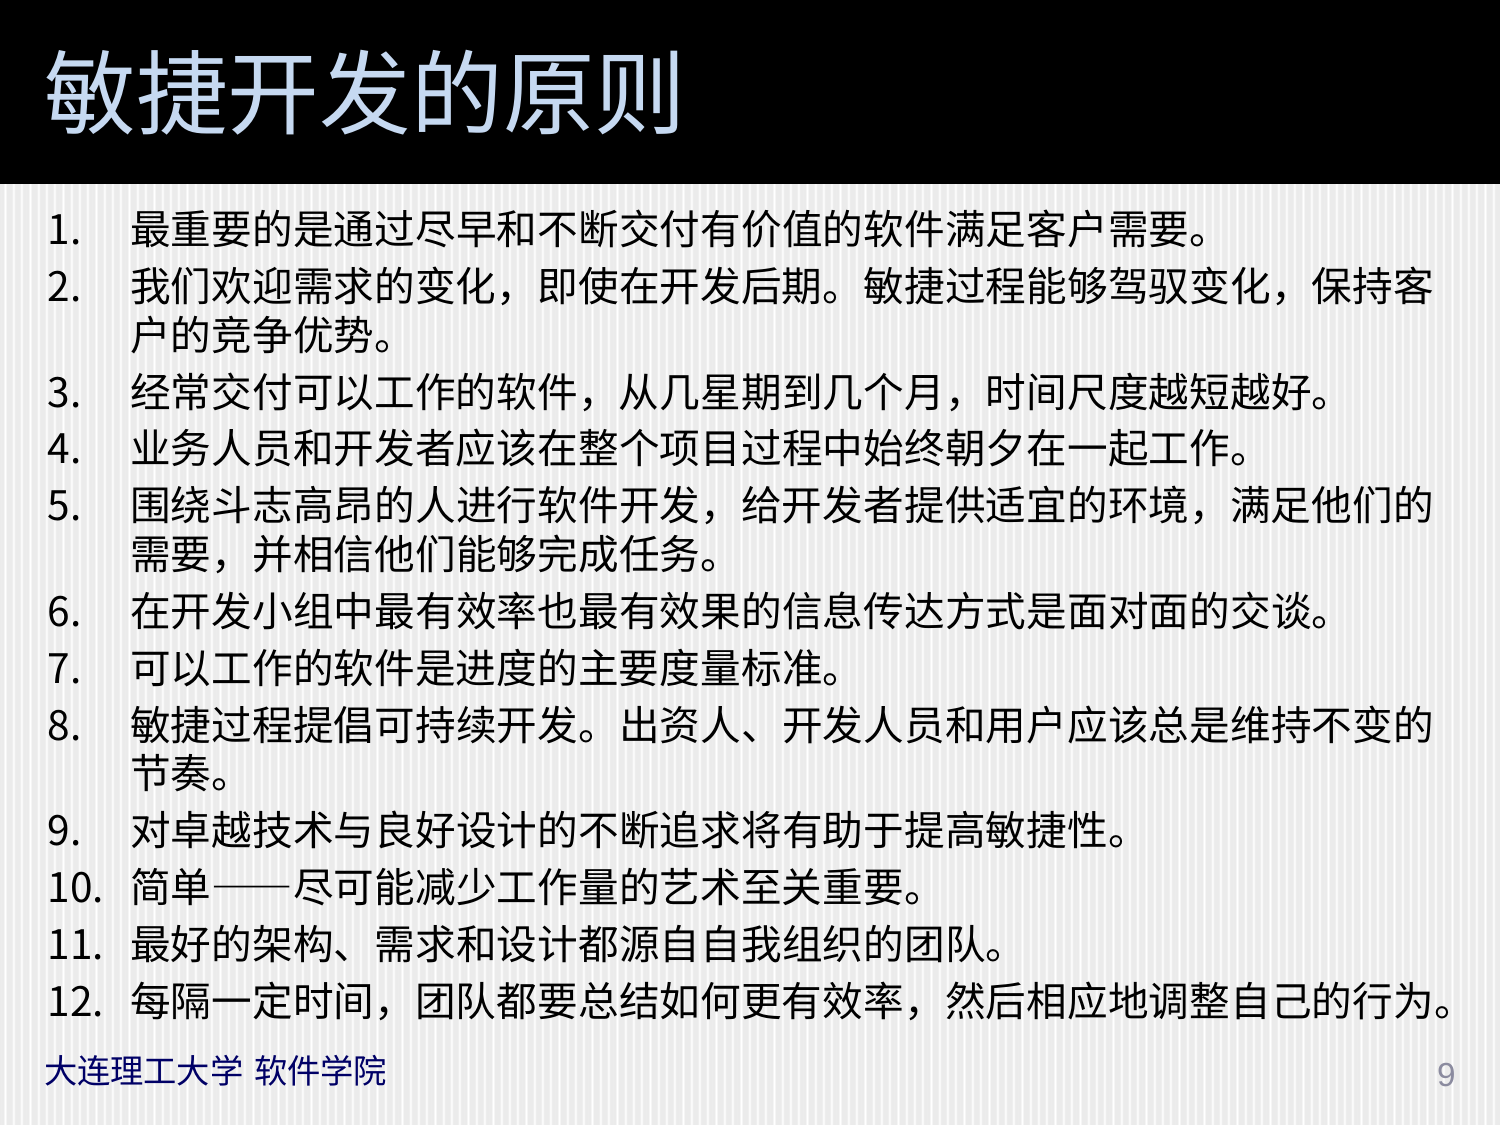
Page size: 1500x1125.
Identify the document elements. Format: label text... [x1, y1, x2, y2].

slide_number 9 [1120, 1042, 1471, 1103]
footer 大连理工大学 软件学院 [29, 1042, 976, 1103]
list 最重要的是通过尽早和不断交付有价值的软件满足客户需要。 我们欢迎需求的变化，即使在开发后期。敏捷过程能够驾驭变化，保持客户的竞争优势。 经常交付可以工作的软件，从几星期到几个月，时间尺度越短越好。 业务人员和开发者应该在整个项目过程中始终朝夕在一起工作。 围绕斗志高昂的人进行软件开发，给开发者提供适宜的环境，满足他们的需要，并相信他们能够完成任务。 在开发小组中最有效率也最有效果的信息传达方式是面对面的交谈。 可以工作的软件是进度的主要度量标准。 敏捷过程提倡可持续开发。出资人、开发人员和用户应该总是维持不变的节奏。 对卓越技术与良好设计的不断追求将有助于提高敏捷性。 简单——尽可能减少工作量的艺术至关重要。 最好的架构、需求和设计都源自自我组织的团队。 每隔一定时间，团队都要总结如何更有效率，然后相应地调整自己的行为。 [32, 196, 1471, 1043]
title 敏捷开发的原则 [29, 20, 1471, 161]
